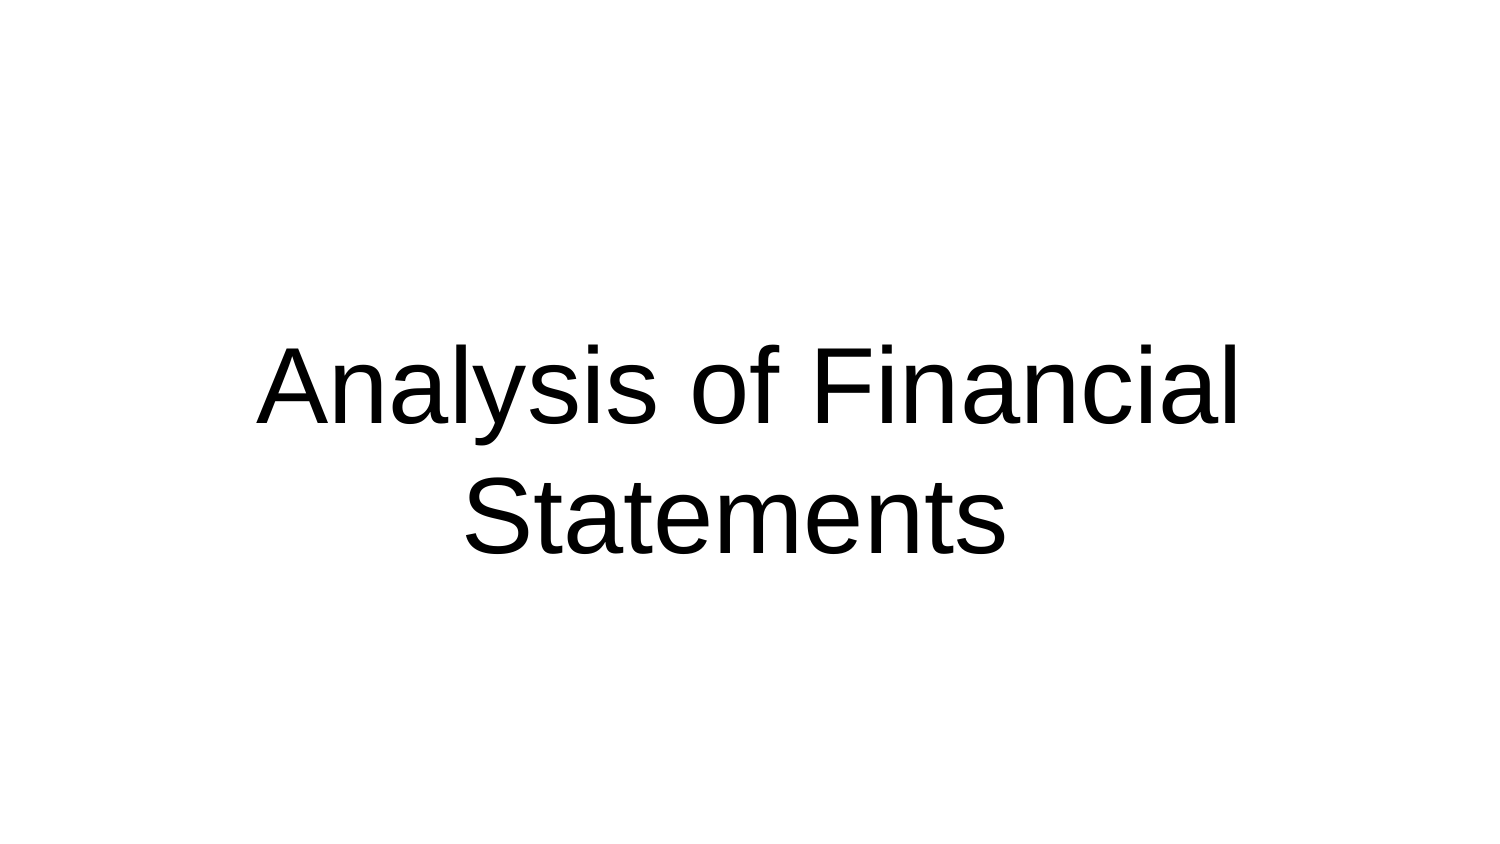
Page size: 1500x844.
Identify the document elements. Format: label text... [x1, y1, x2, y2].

title Analysis of Financial Statements [51, 253, 1449, 591]
